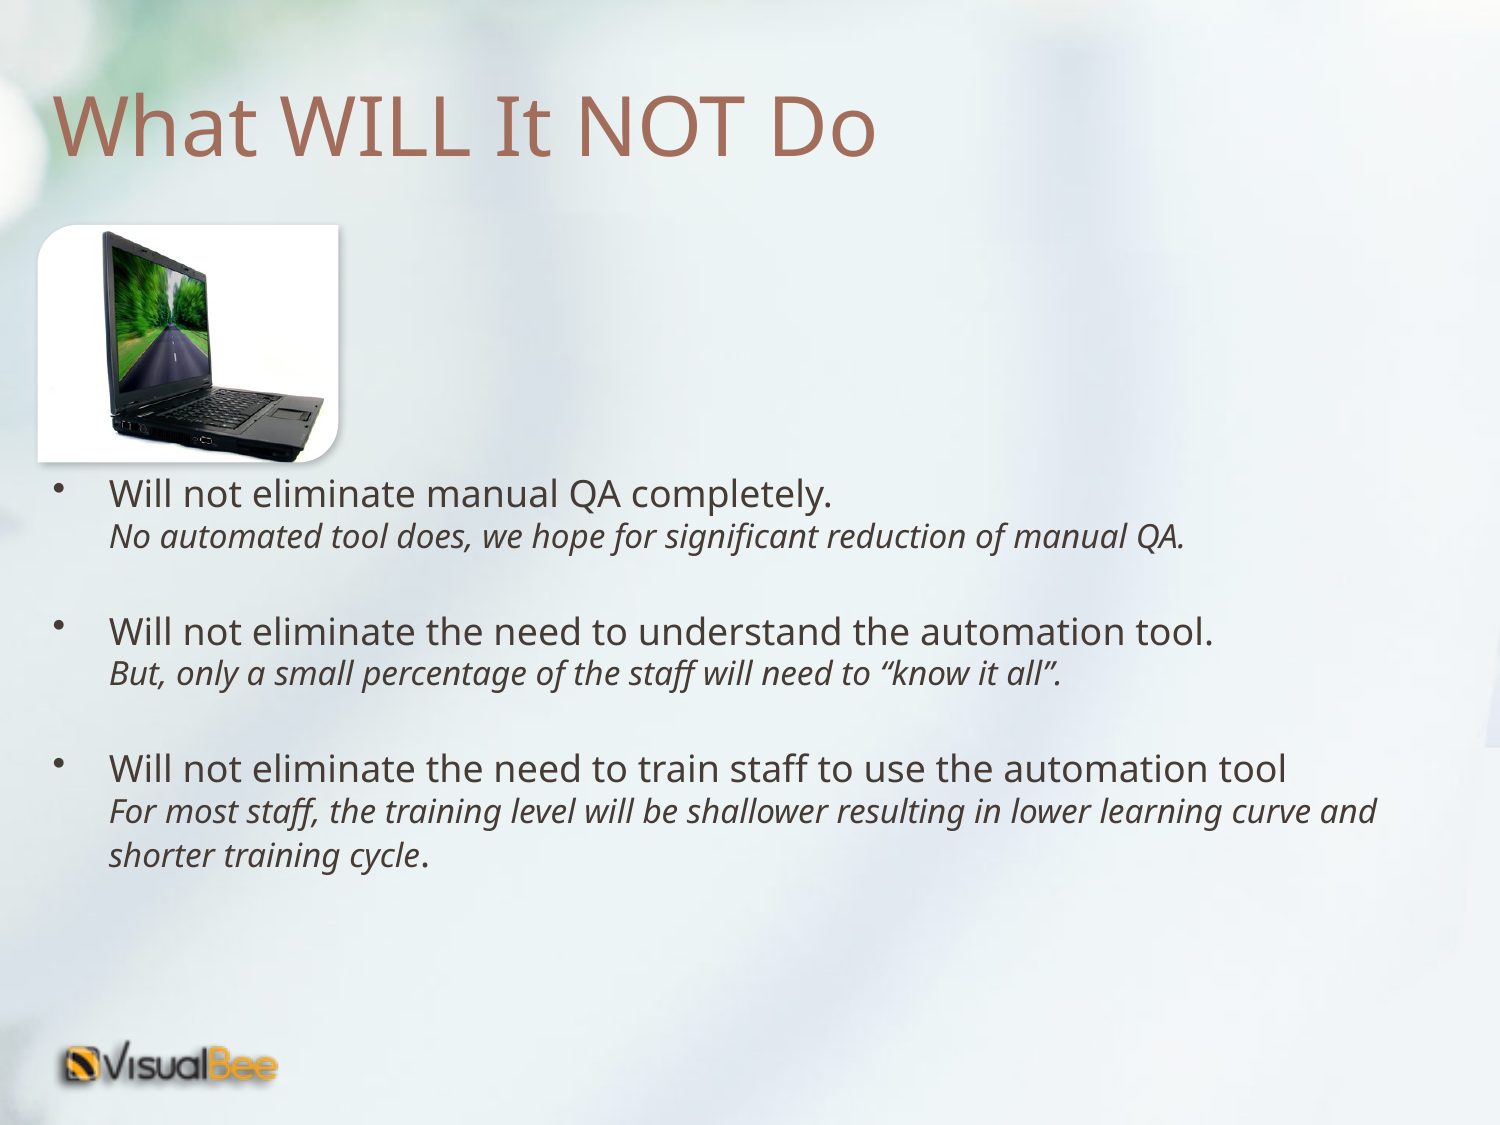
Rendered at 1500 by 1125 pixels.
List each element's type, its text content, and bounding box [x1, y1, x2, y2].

list Will not eliminate manual QA completely. No automated tool does, we hope for significant reduction of manual QA. Will not eliminate the need to understand the automation tool. But, only a small percentage of the staff will need to “know it all”. Will not eliminate the need to train staff to use the automation tool For most staff, the training level will be shallower resulting in lower learning curve and shorter training cycle. [37, 462, 1463, 1025]
picture [0, 0, 1500, 1125]
title What WILL It NOT Do [37, 39, 1463, 209]
